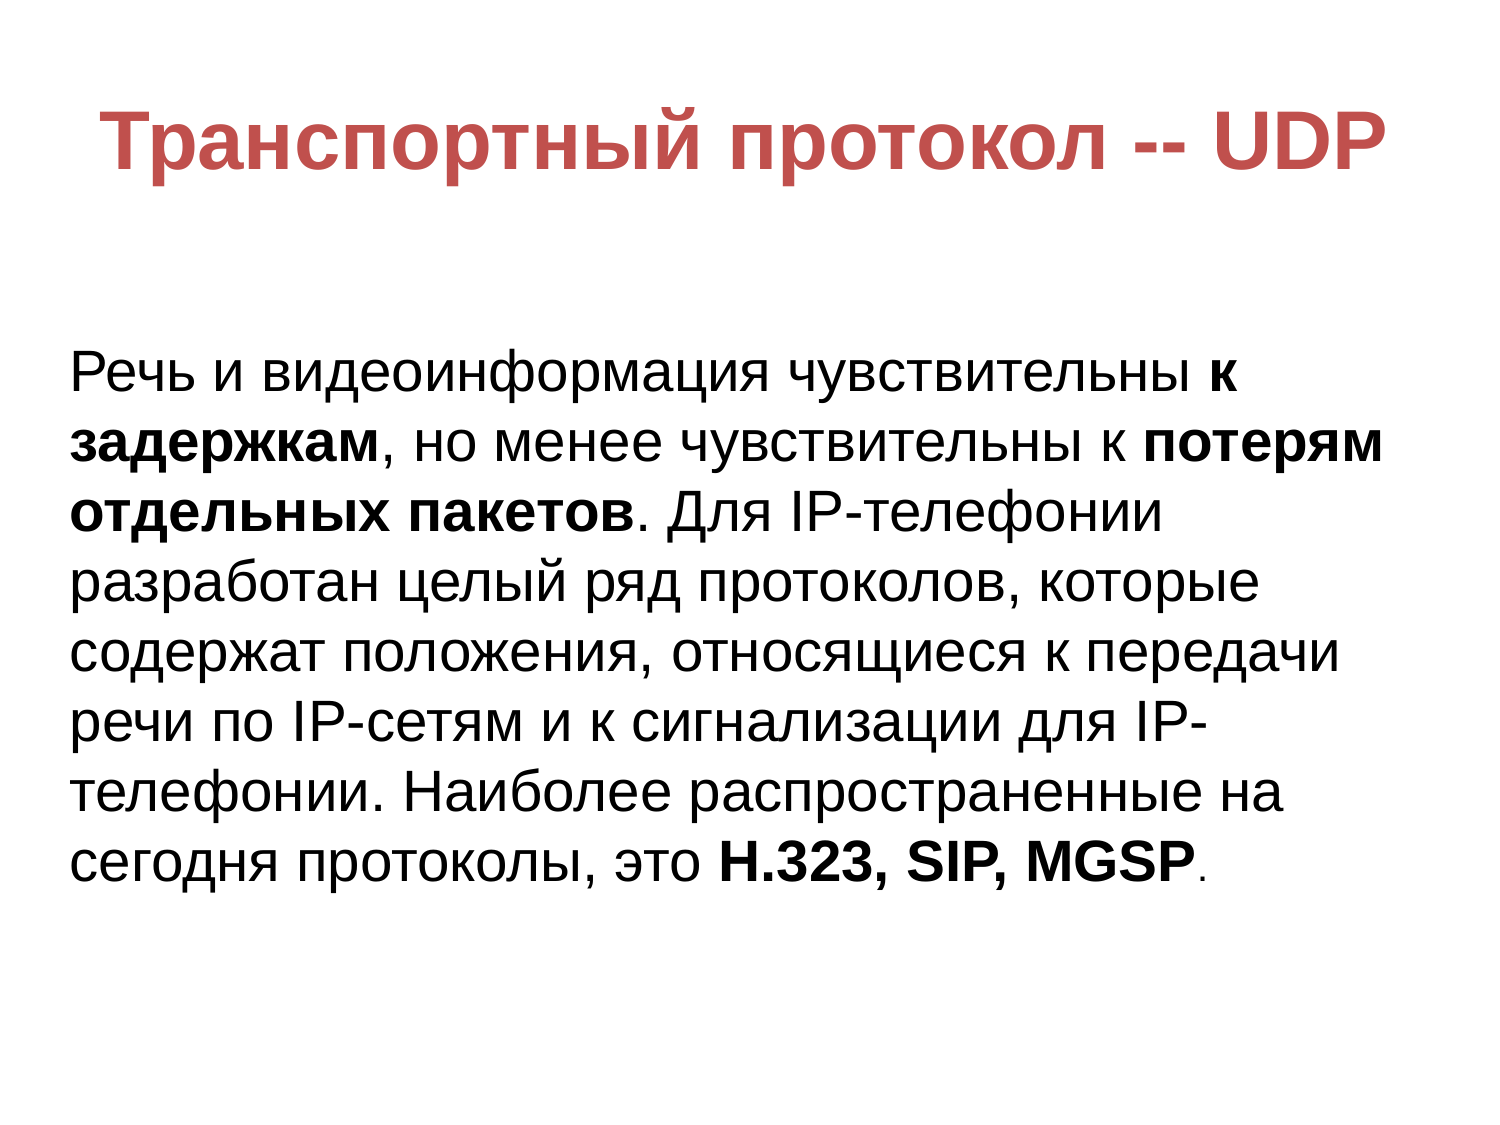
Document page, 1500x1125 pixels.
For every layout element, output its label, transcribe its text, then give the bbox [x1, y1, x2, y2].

text_box Транспортный протокол -- UDP [52, 101, 1435, 171]
text_box Речь и видеоинформация чувствительны к задержкам, но менее чувствительны к потерям отдельных пакетов. Для IP-телефонии разработан целый ряд протоколов, которые содержат положения, относящиеся к передачи речи по IP-сетям и к сигнализации для IP-телефонии. Наиболее распространенные на сегодня протоколы, это H.323, SIP, MGSP. [54, 326, 1449, 901]
